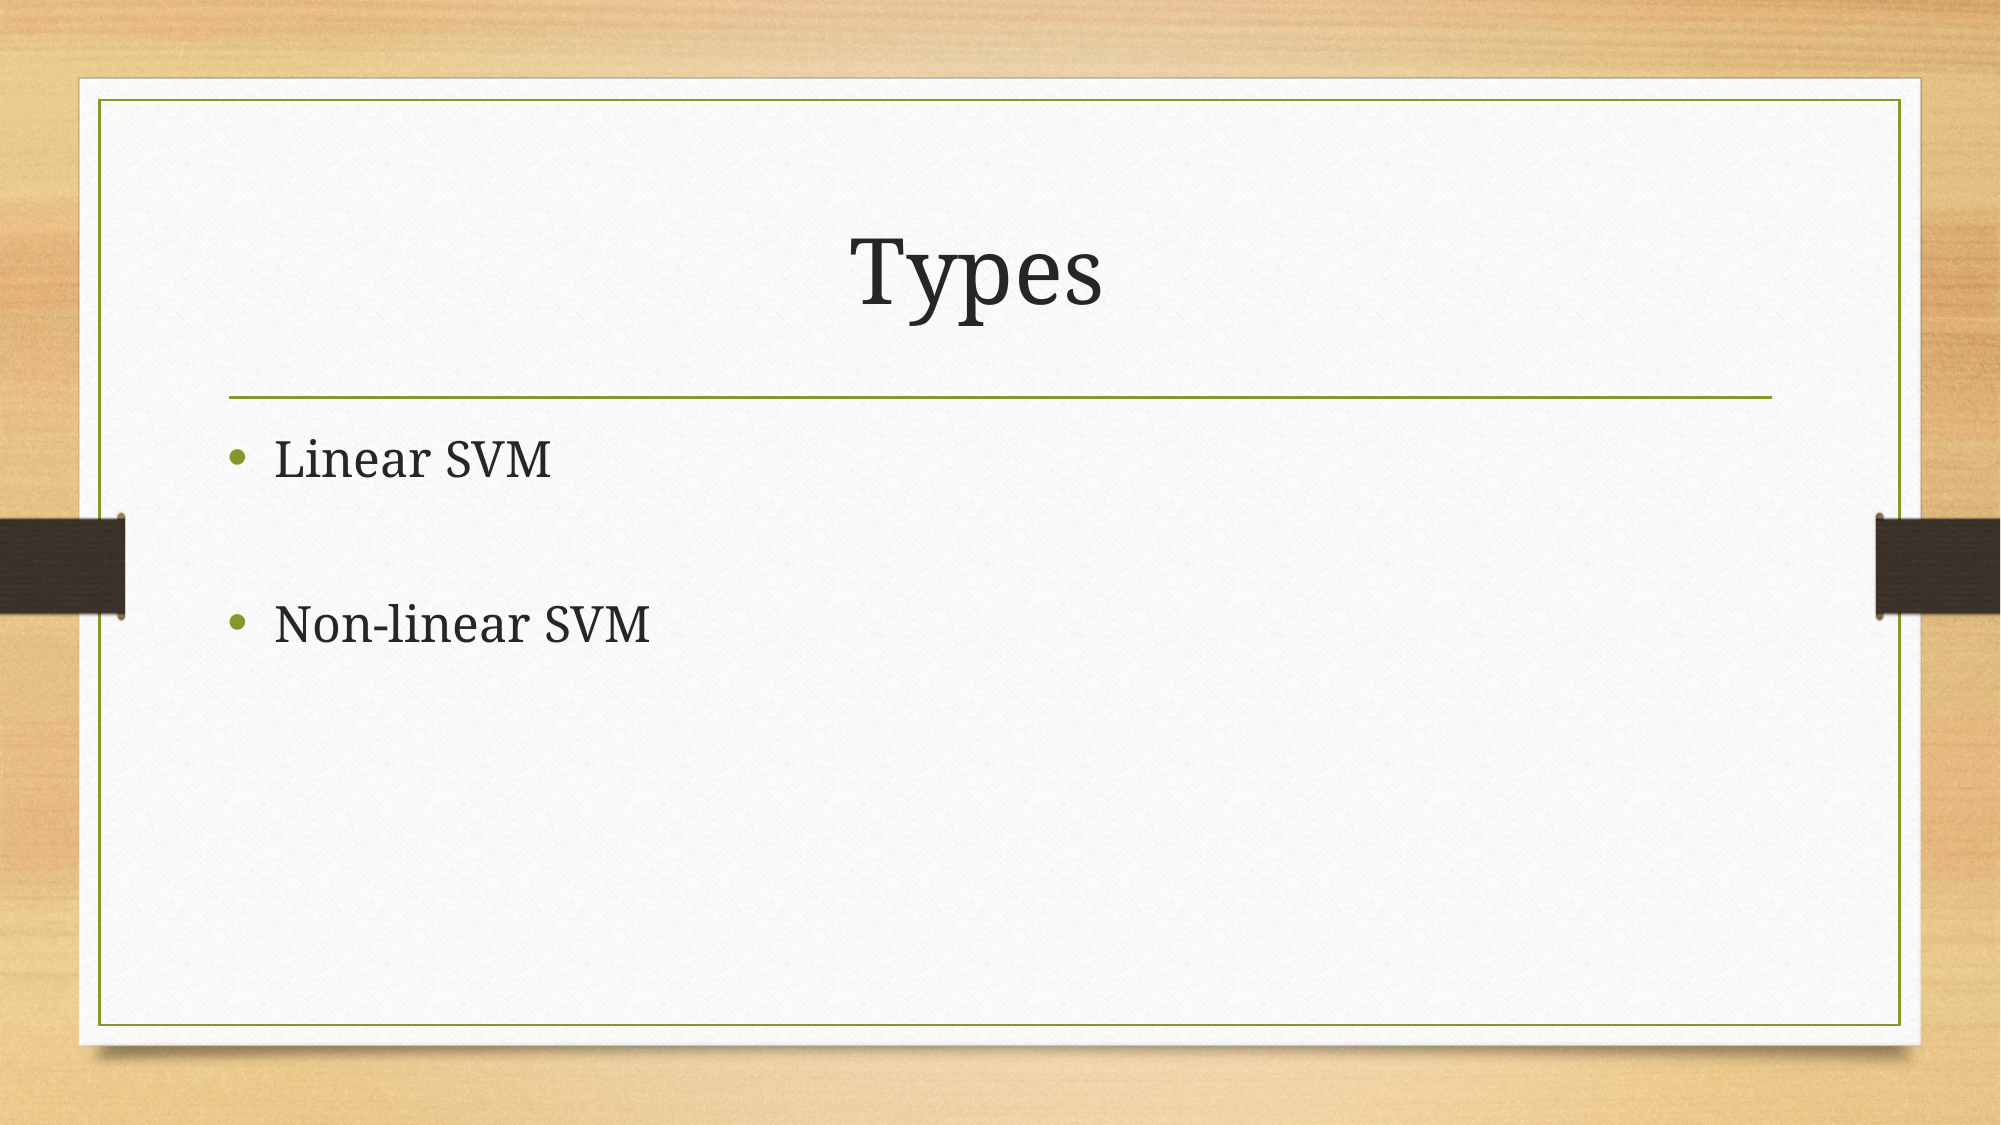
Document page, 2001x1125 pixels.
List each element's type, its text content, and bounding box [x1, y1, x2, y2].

title Types [212, 161, 1788, 375]
picture [0, 0, 2001, 1125]
list Linear SVM Non-linear SVM [212, 419, 1788, 964]
